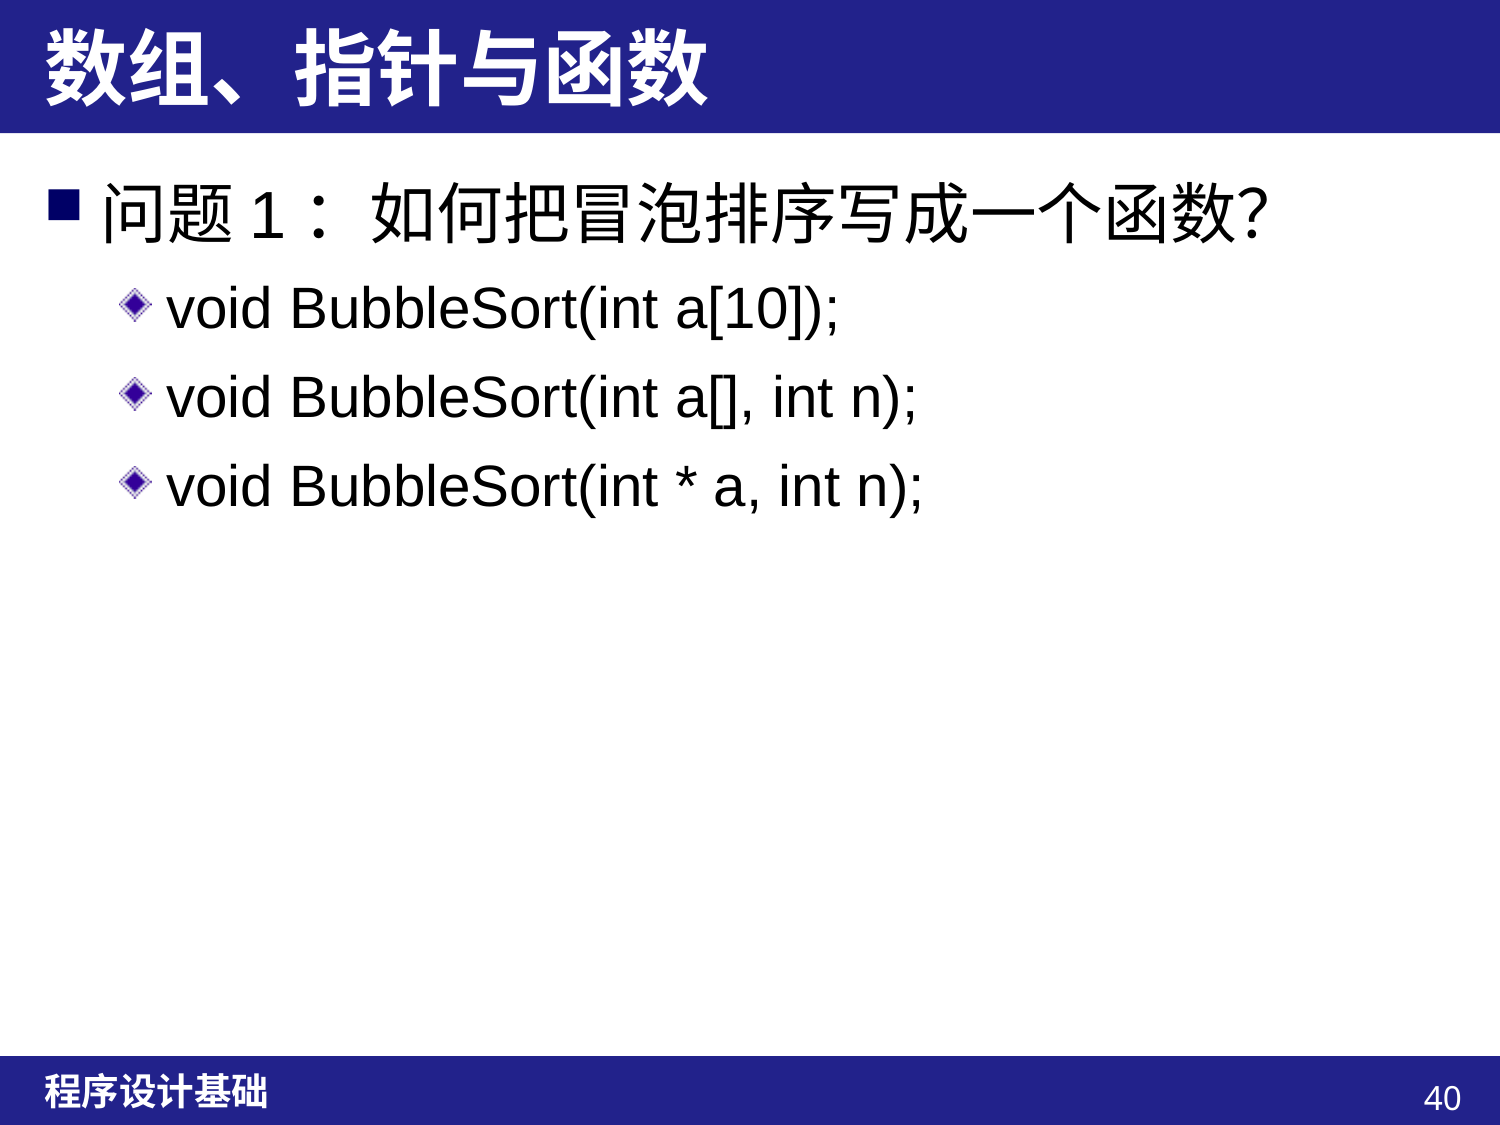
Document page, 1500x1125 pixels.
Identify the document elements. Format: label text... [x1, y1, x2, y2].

list 问题1：如何把冒泡排序写成一个函数？ void BubbleSort(int a[10]); void BubbleSort(int a[], int n); void BubbleSort(int * a, int n); [29, 156, 1469, 1034]
title 数组、指针与函数 [29, 0, 1469, 134]
picture [119, 288, 152, 322]
picture [119, 466, 152, 499]
picture [119, 377, 152, 411]
